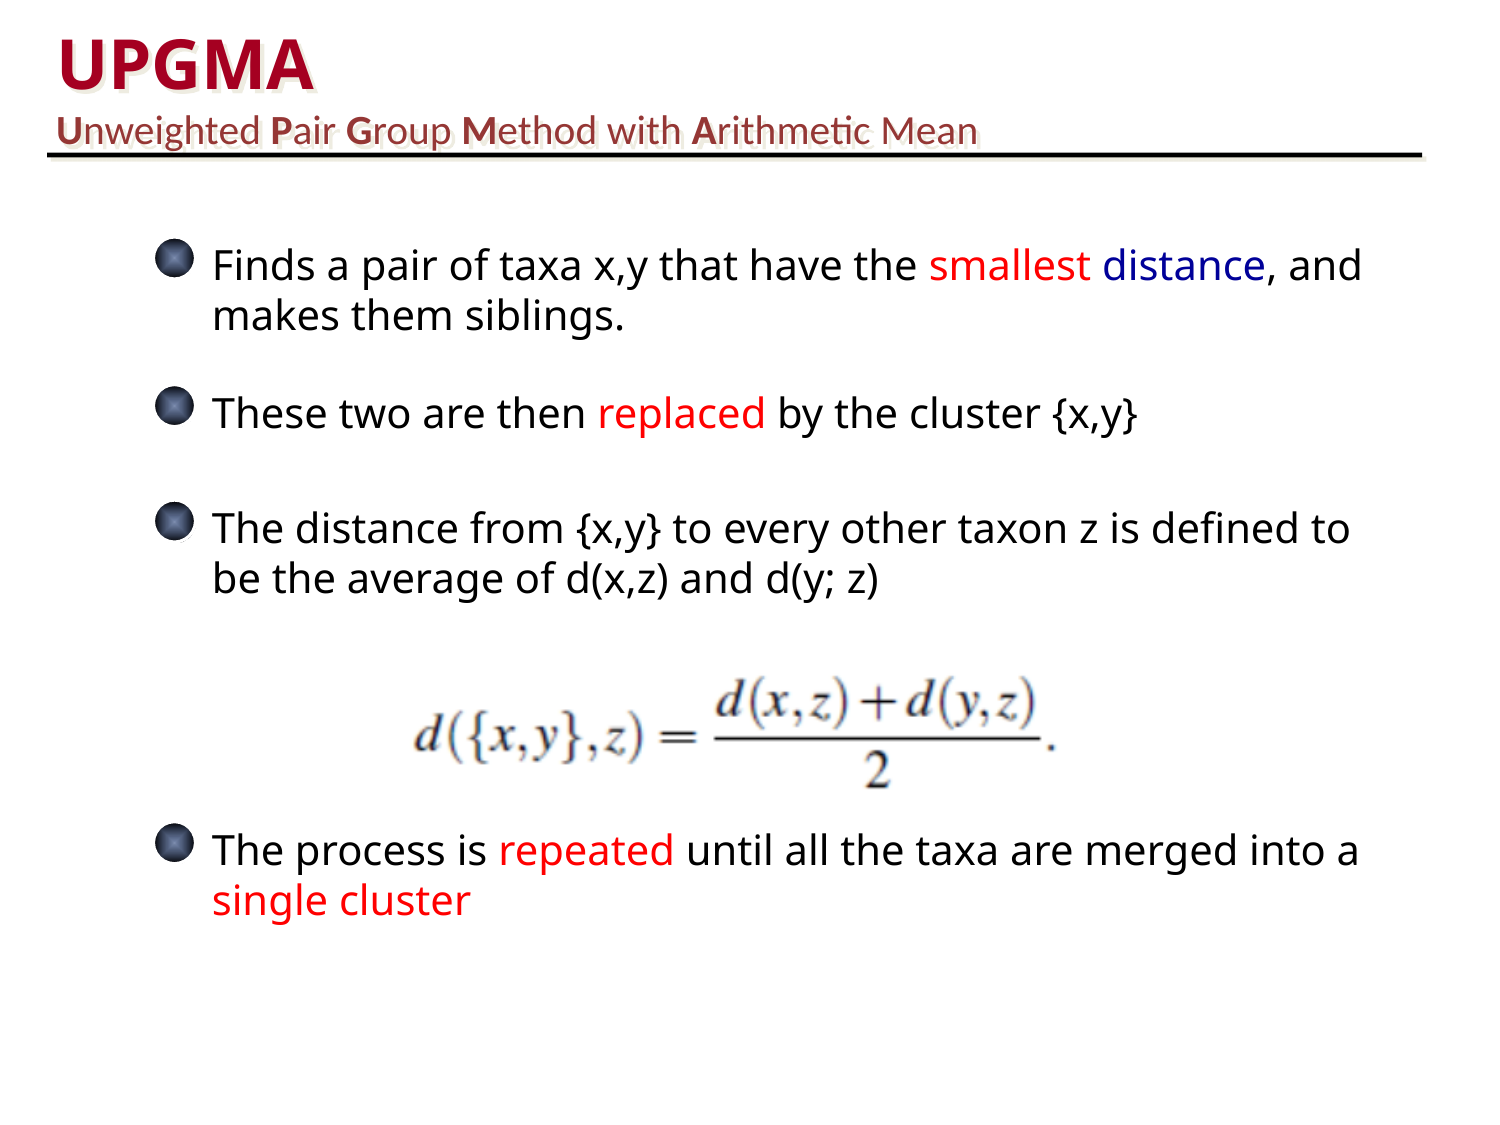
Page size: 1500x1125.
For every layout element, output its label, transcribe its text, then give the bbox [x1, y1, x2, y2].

text_box UPGMA Unweighted Pair Group Method with Arithmetic Mean [41, 13, 1500, 161]
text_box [153, 816, 1383, 933]
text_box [153, 494, 1383, 612]
picture [330, 641, 1125, 814]
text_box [153, 231, 1383, 348]
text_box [153, 379, 1383, 446]
